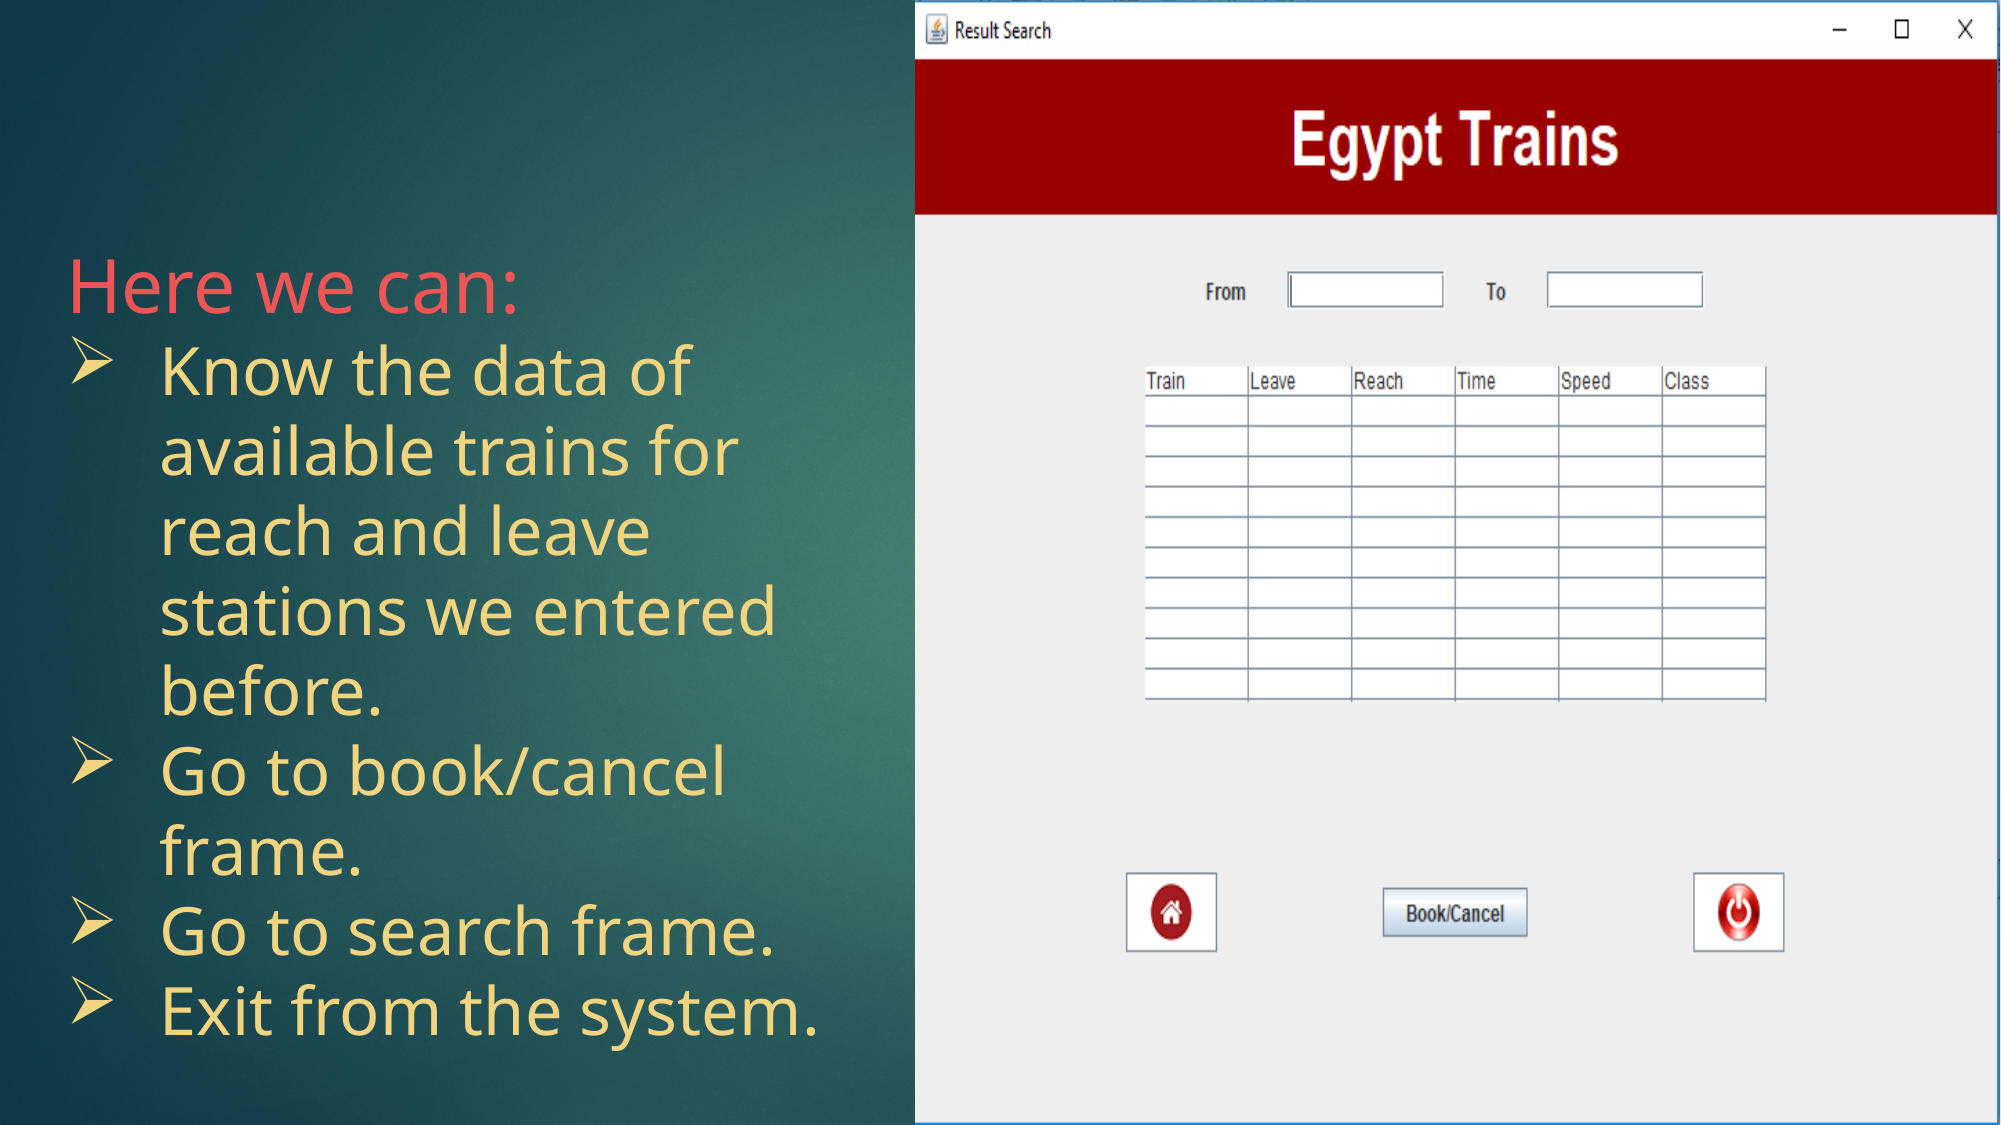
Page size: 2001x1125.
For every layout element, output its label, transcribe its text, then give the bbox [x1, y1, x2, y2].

picture [914, 0, 2000, 1125]
text_box Here we can: Know the data of available trains for reach and leave stations we entered before. Go to book/cancel frame. Go to search frame. Exit from the system. [51, 231, 909, 1125]
